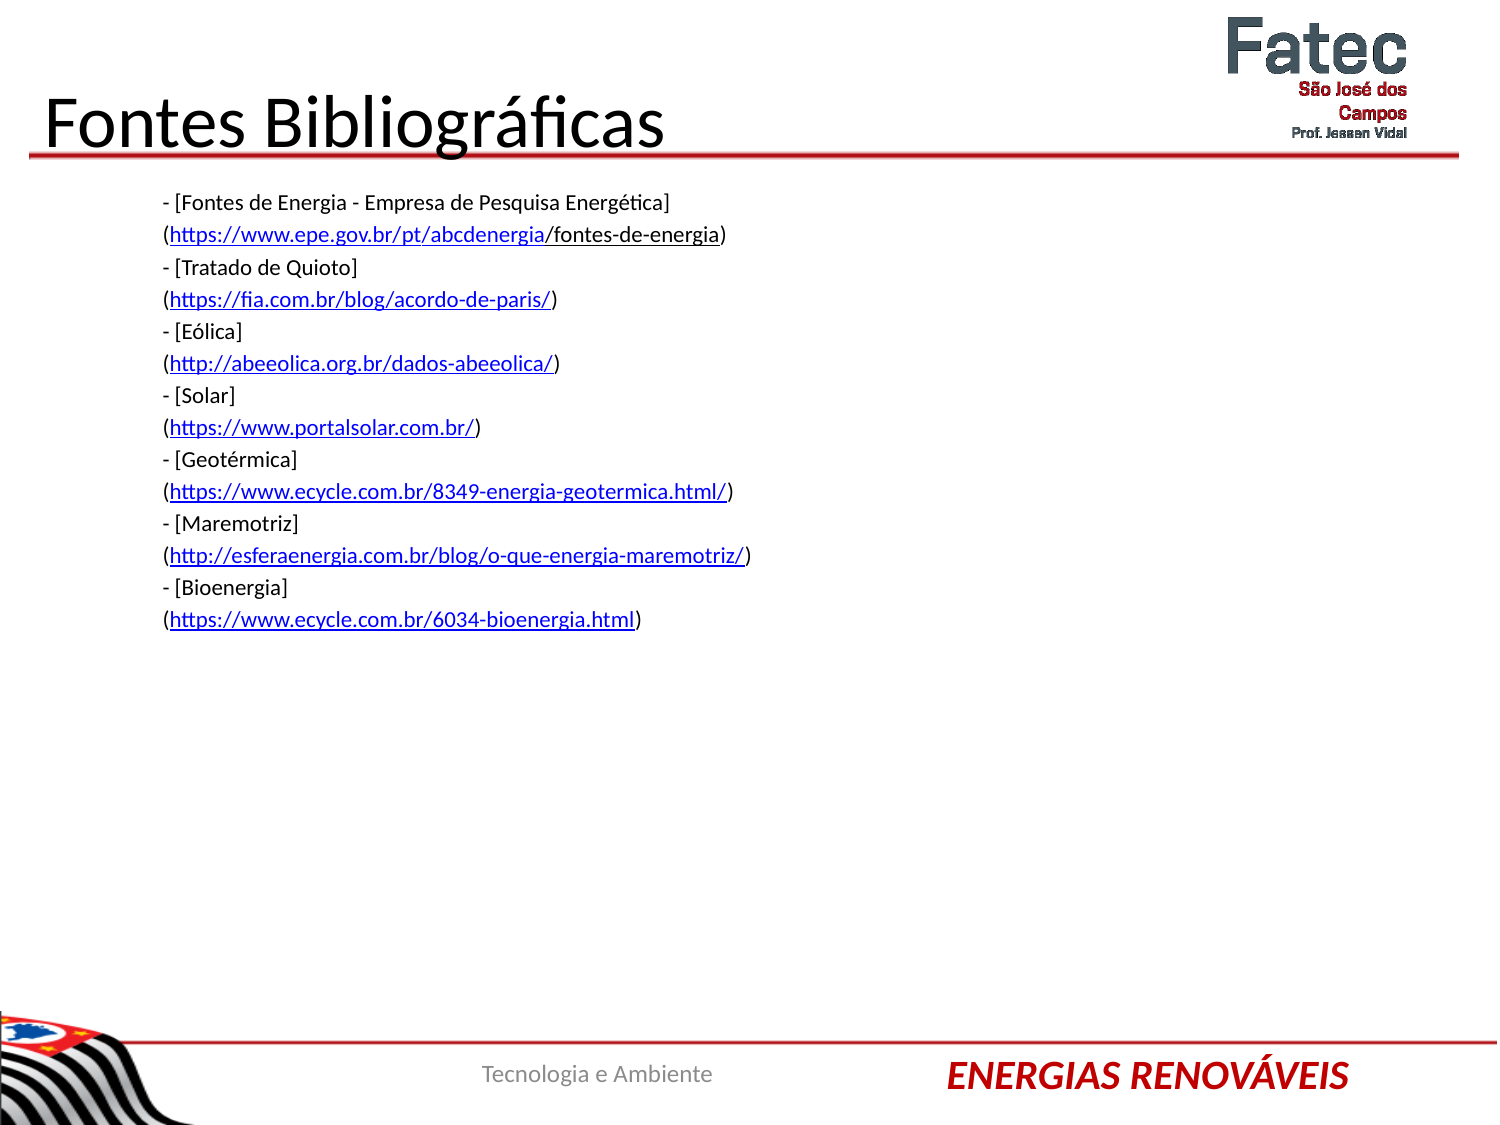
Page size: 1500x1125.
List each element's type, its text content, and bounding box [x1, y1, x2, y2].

text_box Fontes Bibliográficas [29, 54, 1166, 181]
picture [1166, 148, 1459, 164]
picture [0, 1011, 1497, 1125]
picture [1198, 17, 1436, 138]
list - [Fontes de Energia - Empresa de Pesquisa Energética] (https://www.epe.gov.br/pt/abcdenergia/fontes-de-energia) - [Tratado de Quioto] (https://fia.com.br/blog/acordo-de-paris/) - [Eólica] (http://abeeolica.org.br/dados-abeeolica/) - [Solar] (https://www.portalsolar.com.br/) - [Geotérmica] (https://www.ecycle.com.br/8349-energia-geotermica.html/) - [Maremotriz] (http://esferaenergia.com.br/blog/o-que-energia-maremotriz/) - [Bioenergia] (https://www.ecycle.com.br/6034-bioenergia.html) [147, 180, 1176, 1000]
footer Tecnologia e Ambiente [360, 1042, 836, 1103]
